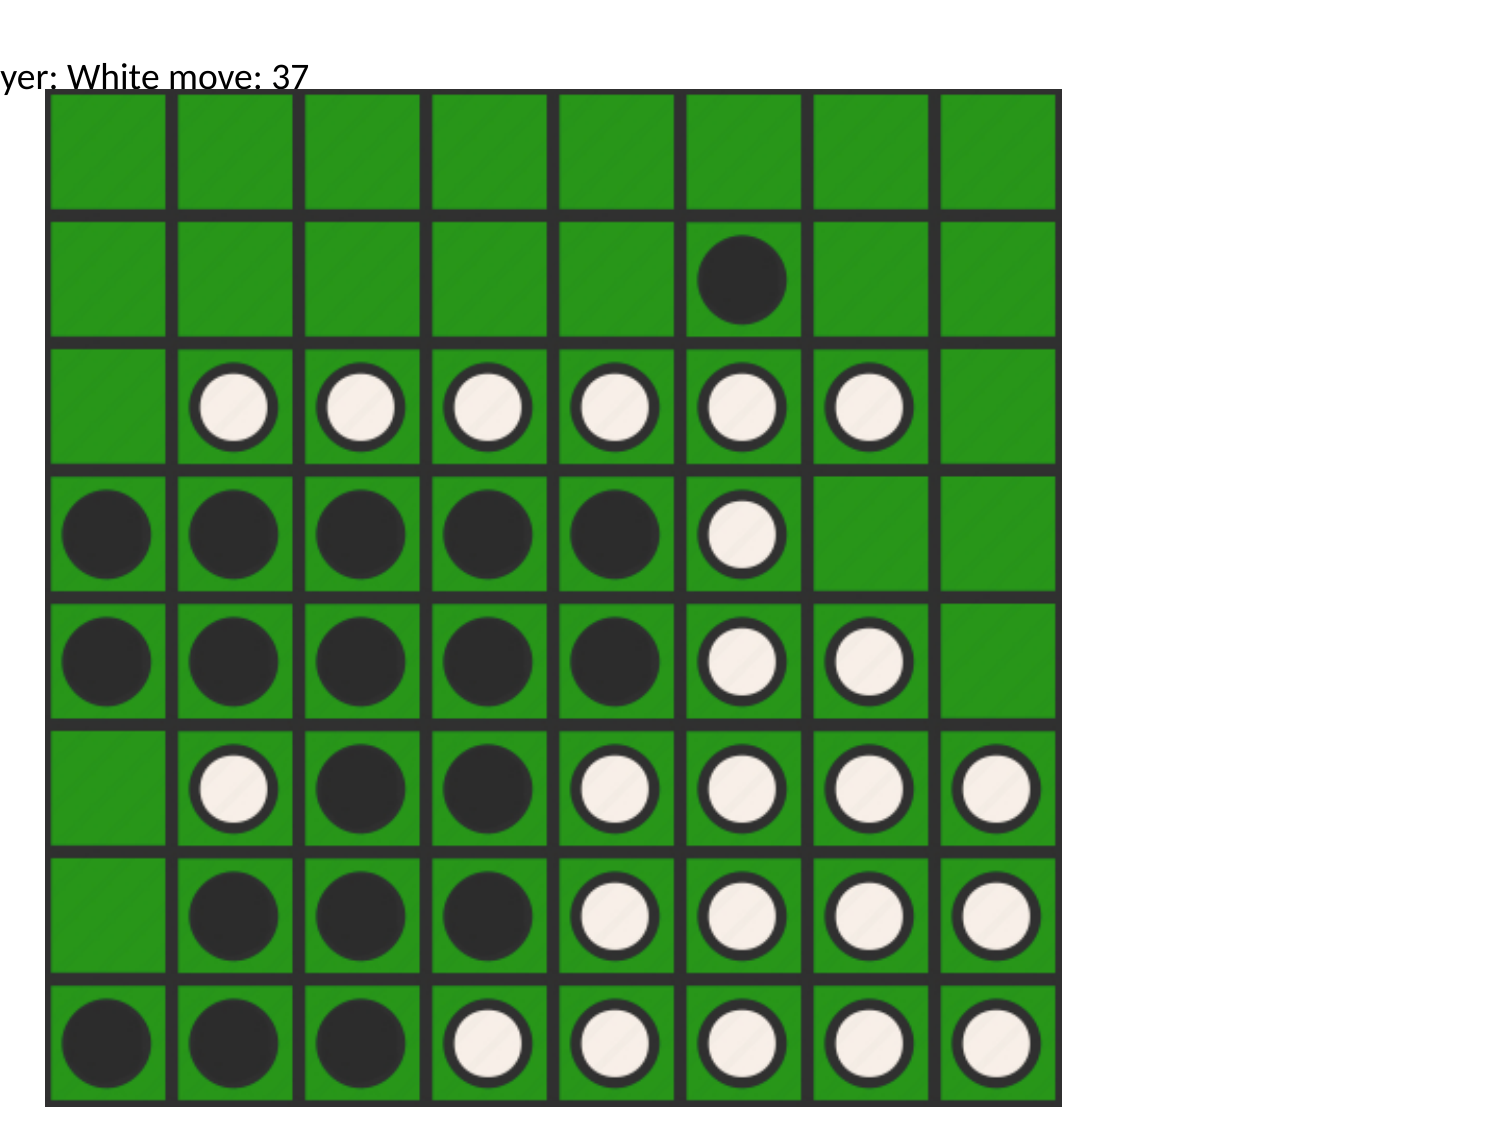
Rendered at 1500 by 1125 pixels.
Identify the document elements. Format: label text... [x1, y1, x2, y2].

text_box turn: 38 player: White move: 37 [0, 44, 325, 105]
picture [44, 89, 1062, 1107]
